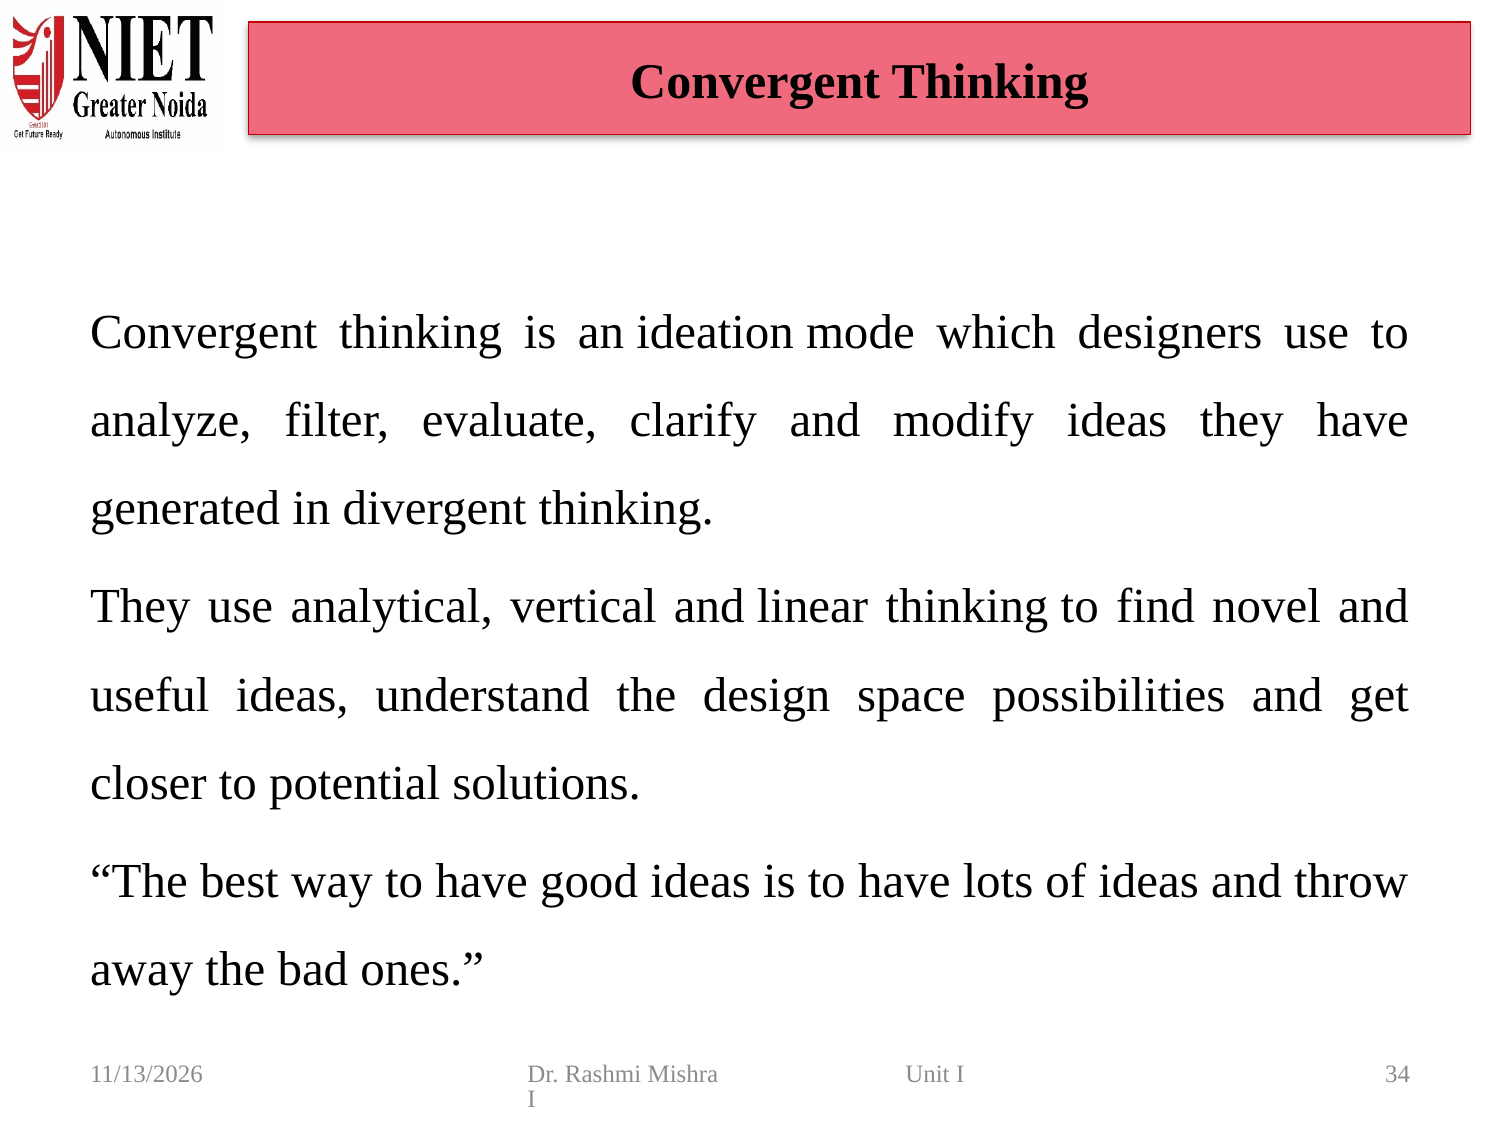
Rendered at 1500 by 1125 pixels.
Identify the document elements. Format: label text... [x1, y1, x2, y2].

picture [0, 0, 226, 156]
text_box Convergent Thinking [248, 21, 1471, 135]
list Convergent thinking is an ideation mode which designers use to analyze, filter, evaluate, clarify and modify ideas they have generated in divergent thinking. They use analytical, vertical and linear thinking to find novel and useful ideas, understand the design space possibilities and get closer to potential solutions. “The best way to have good ideas is to have lots of ideas and throw away the bad ones.” [75, 262, 1425, 1005]
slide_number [75, 1042, 425, 1103]
footer Dr. Rashmi Mishra Unit II [512, 1042, 988, 1103]
slide_number 34 [1074, 1042, 1425, 1103]
